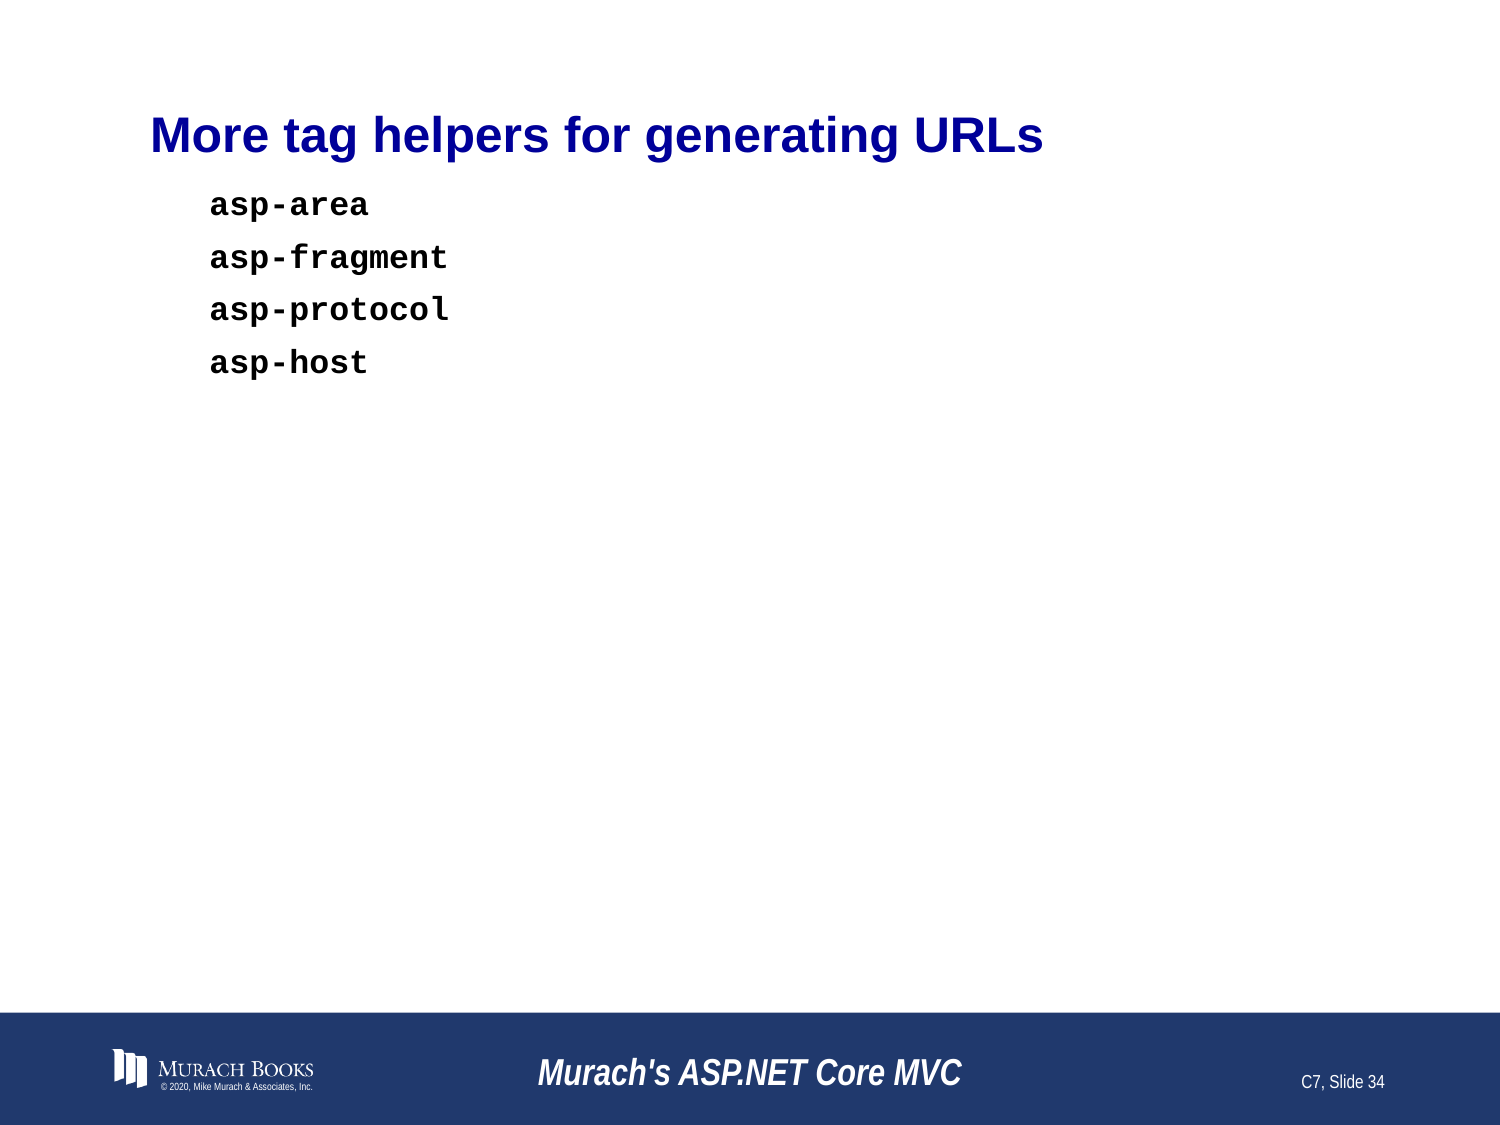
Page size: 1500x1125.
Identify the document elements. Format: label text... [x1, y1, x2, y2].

footer © 2020, Mike Murach & Associates, Inc. [12, 1025, 463, 1100]
slide_number C7, Slide 34 [1087, 1025, 1400, 1100]
list asp-area asp-fragment asp-protocol asp-host [137, 174, 1350, 975]
title More tag helpers for generating URLs [150, 102, 1350, 164]
slide_number Murach's ASP.NET Core MVC [463, 1025, 1050, 1100]
